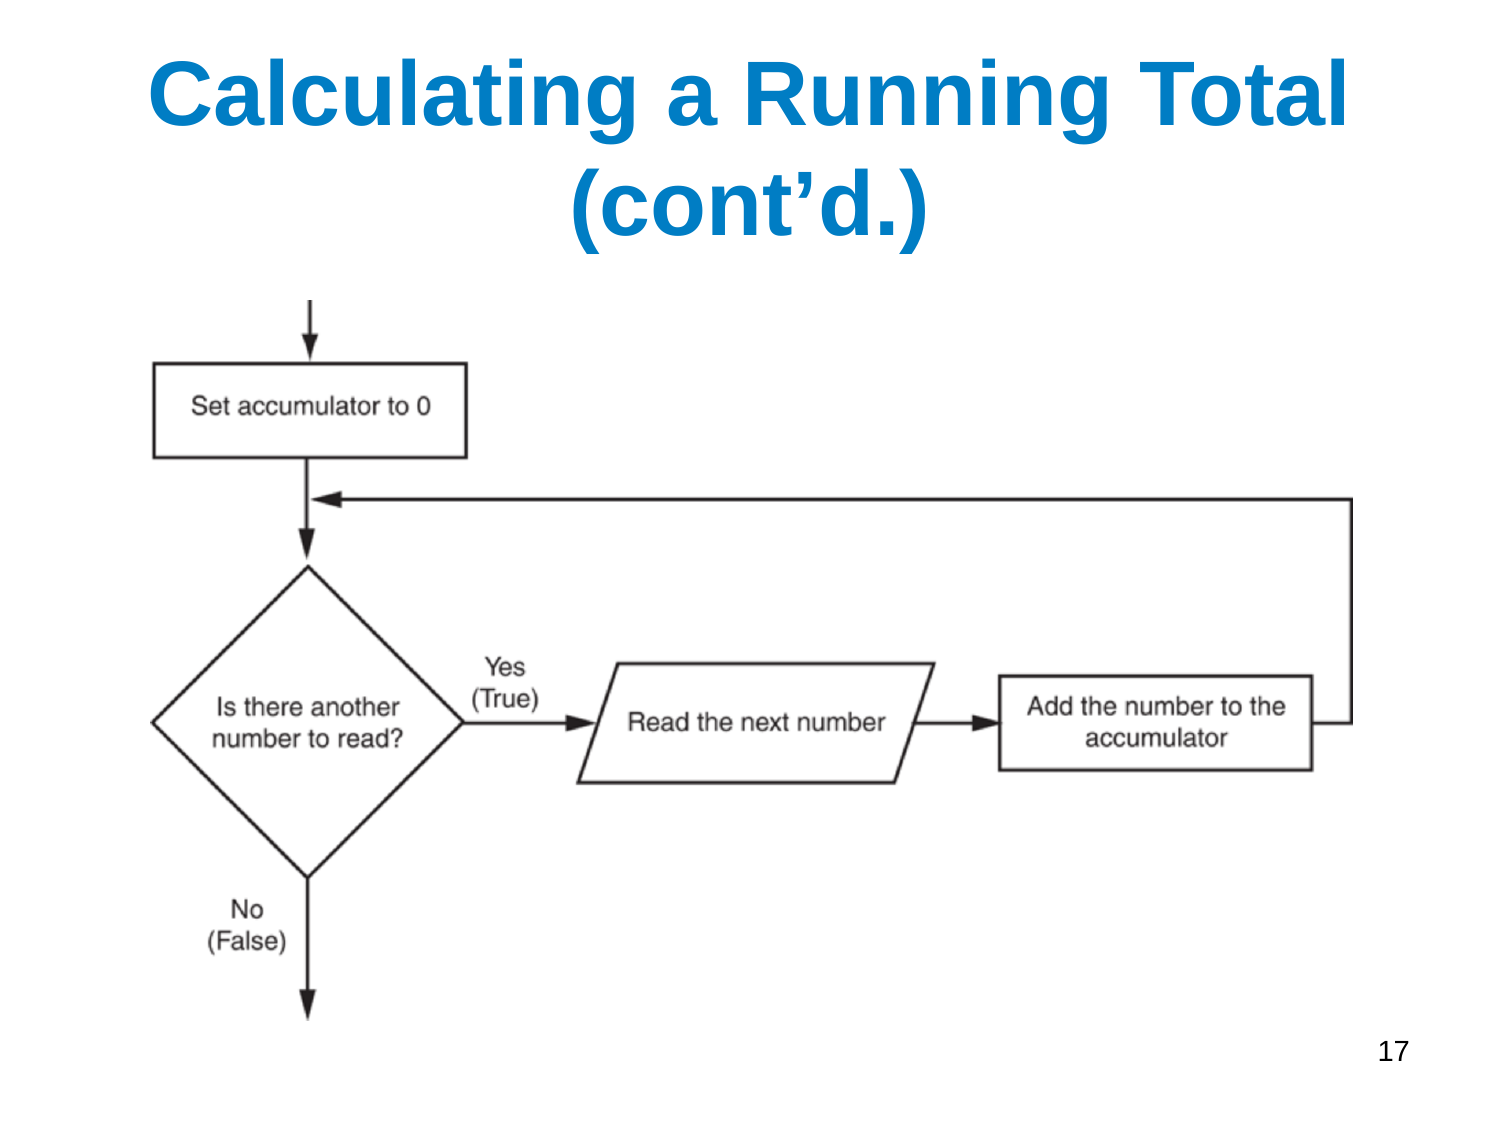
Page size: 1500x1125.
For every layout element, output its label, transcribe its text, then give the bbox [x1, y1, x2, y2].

picture [130, 295, 1370, 1025]
slide_number 17 [1074, 1024, 1426, 1103]
title Calculating a Running Total (cont’d.) [75, 50, 1425, 238]
